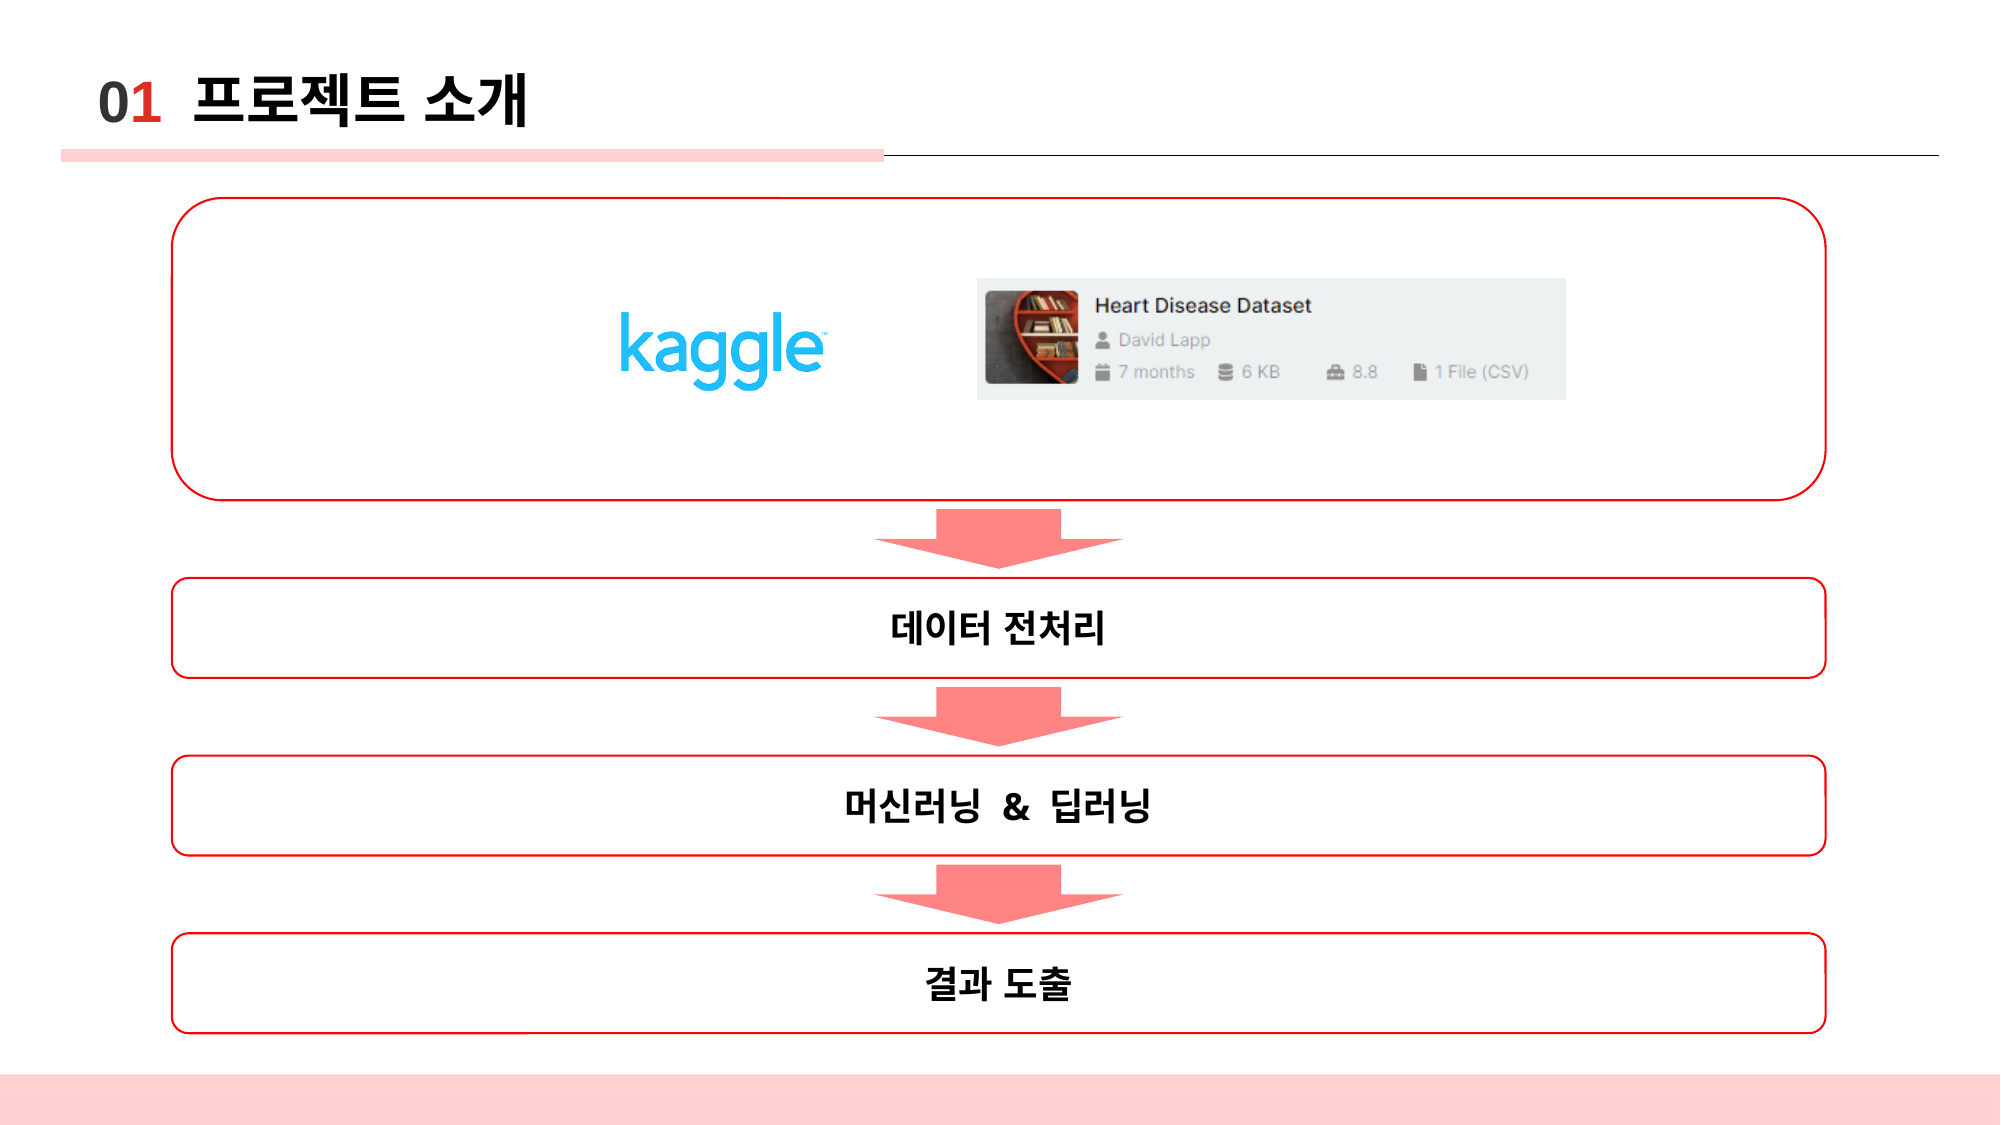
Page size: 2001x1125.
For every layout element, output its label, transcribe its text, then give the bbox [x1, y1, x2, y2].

text_box [873, 508, 1124, 570]
text_box [873, 863, 1124, 926]
text_box [0, 1073, 2000, 1125]
text_box 데이터 전처리 [170, 576, 1827, 679]
text_box [170, 196, 1827, 502]
picture [977, 278, 1566, 400]
text_box 결과 도출 [170, 932, 1827, 1035]
picture [603, 295, 840, 403]
text_box [873, 685, 1124, 748]
text_box 머신러닝 & 딥러닝 [170, 754, 1827, 857]
text_box 01 프로젝트 소개 [82, 57, 546, 142]
